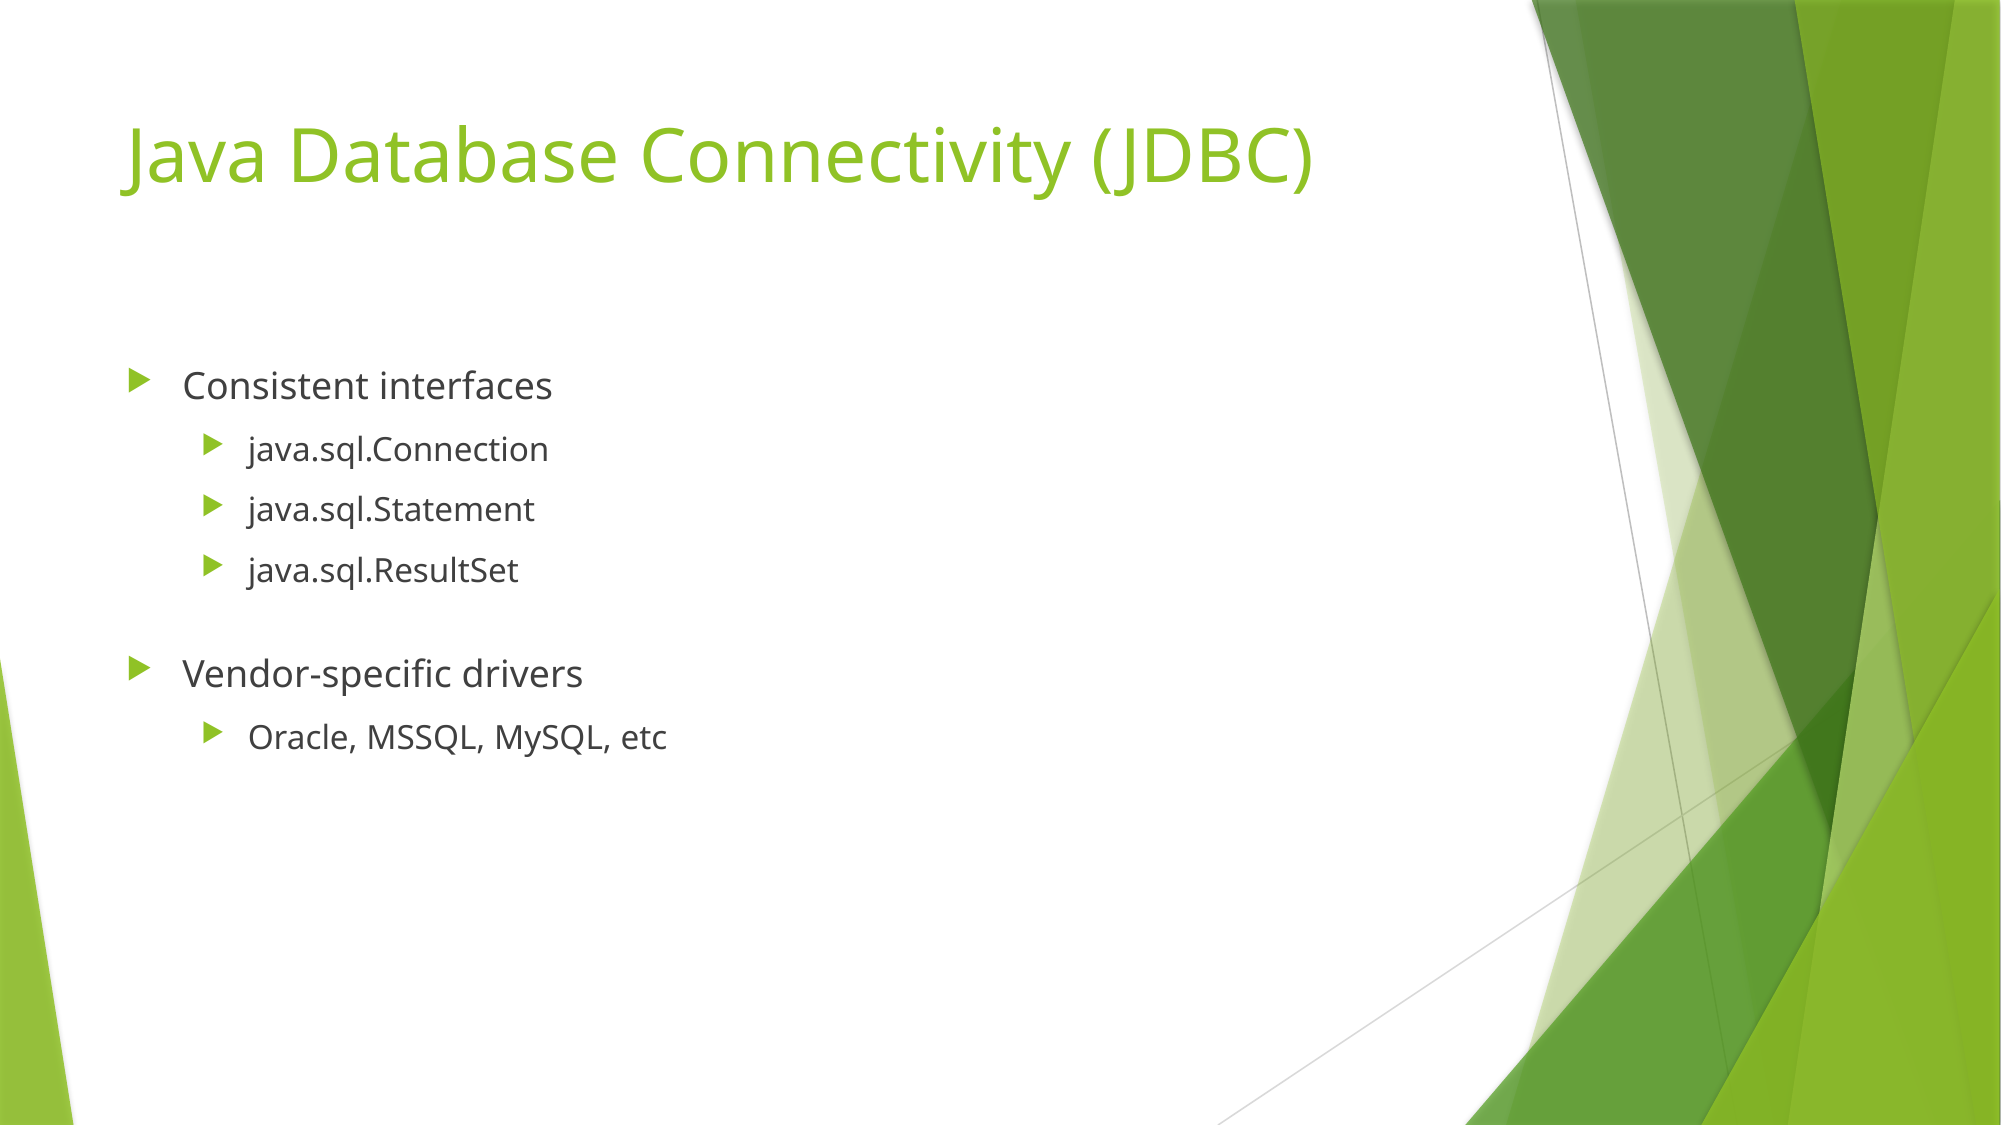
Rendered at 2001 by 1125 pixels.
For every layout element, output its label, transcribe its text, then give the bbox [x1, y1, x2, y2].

title Java Database Connectivity (JDBC) [111, 99, 1522, 317]
list Consistent interfaces java.sql.Connection java.sql.Statement java.sql.ResultSet Vendor-specific drivers Oracle, MSSQL, MySQL, etc [111, 354, 1522, 992]
